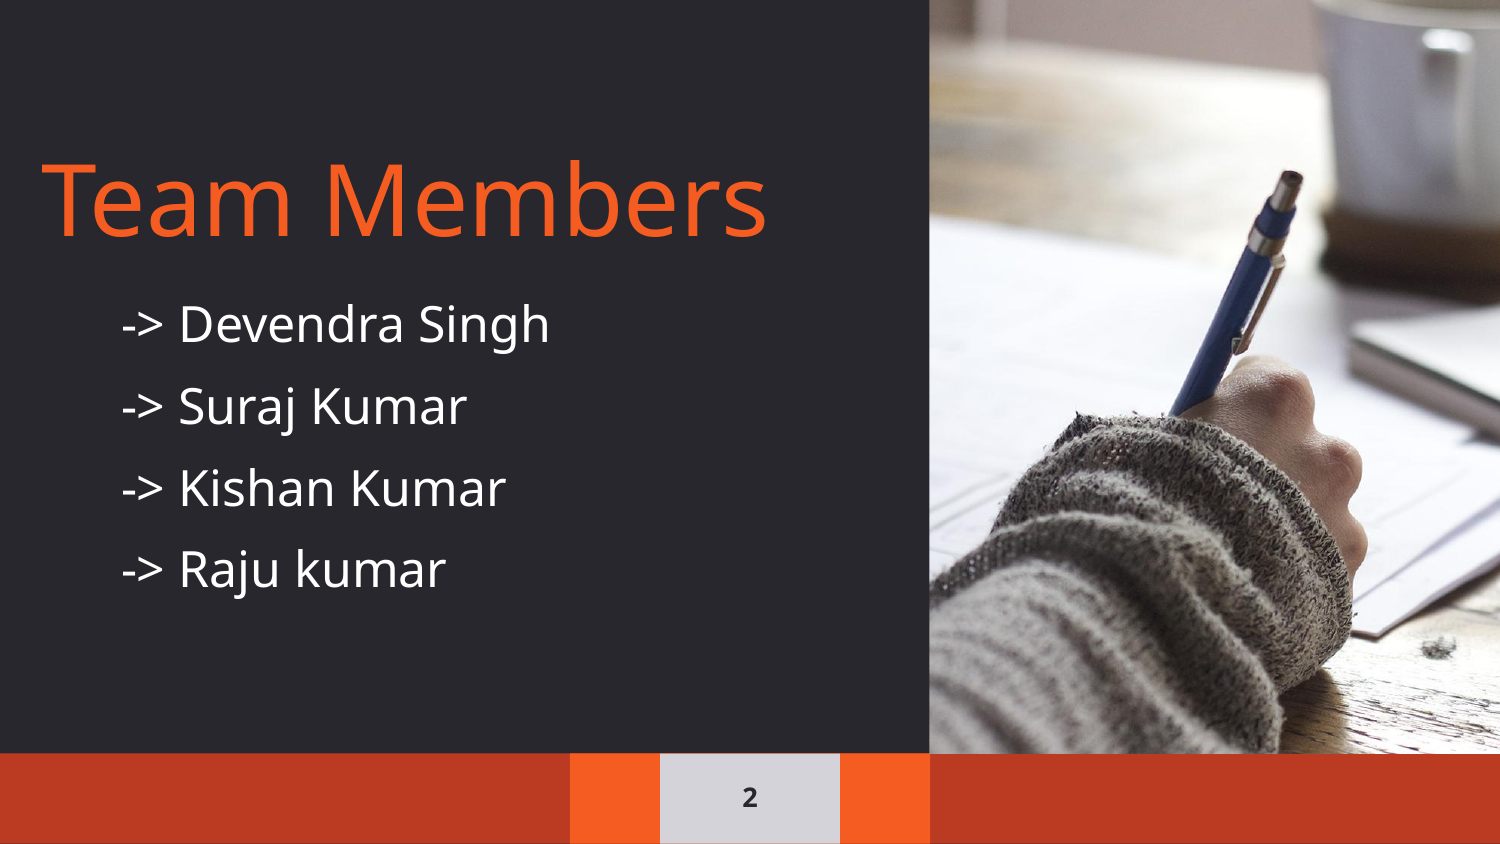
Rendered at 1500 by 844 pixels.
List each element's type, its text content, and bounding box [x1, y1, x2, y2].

text_box -> Devendra Singh -> Suraj Kumar -> Kishan Kumar -> Raju kumar [106, 268, 824, 786]
text_box 2 [660, 753, 840, 844]
text_box Team Members [26, 47, 874, 272]
picture [929, 0, 1500, 754]
